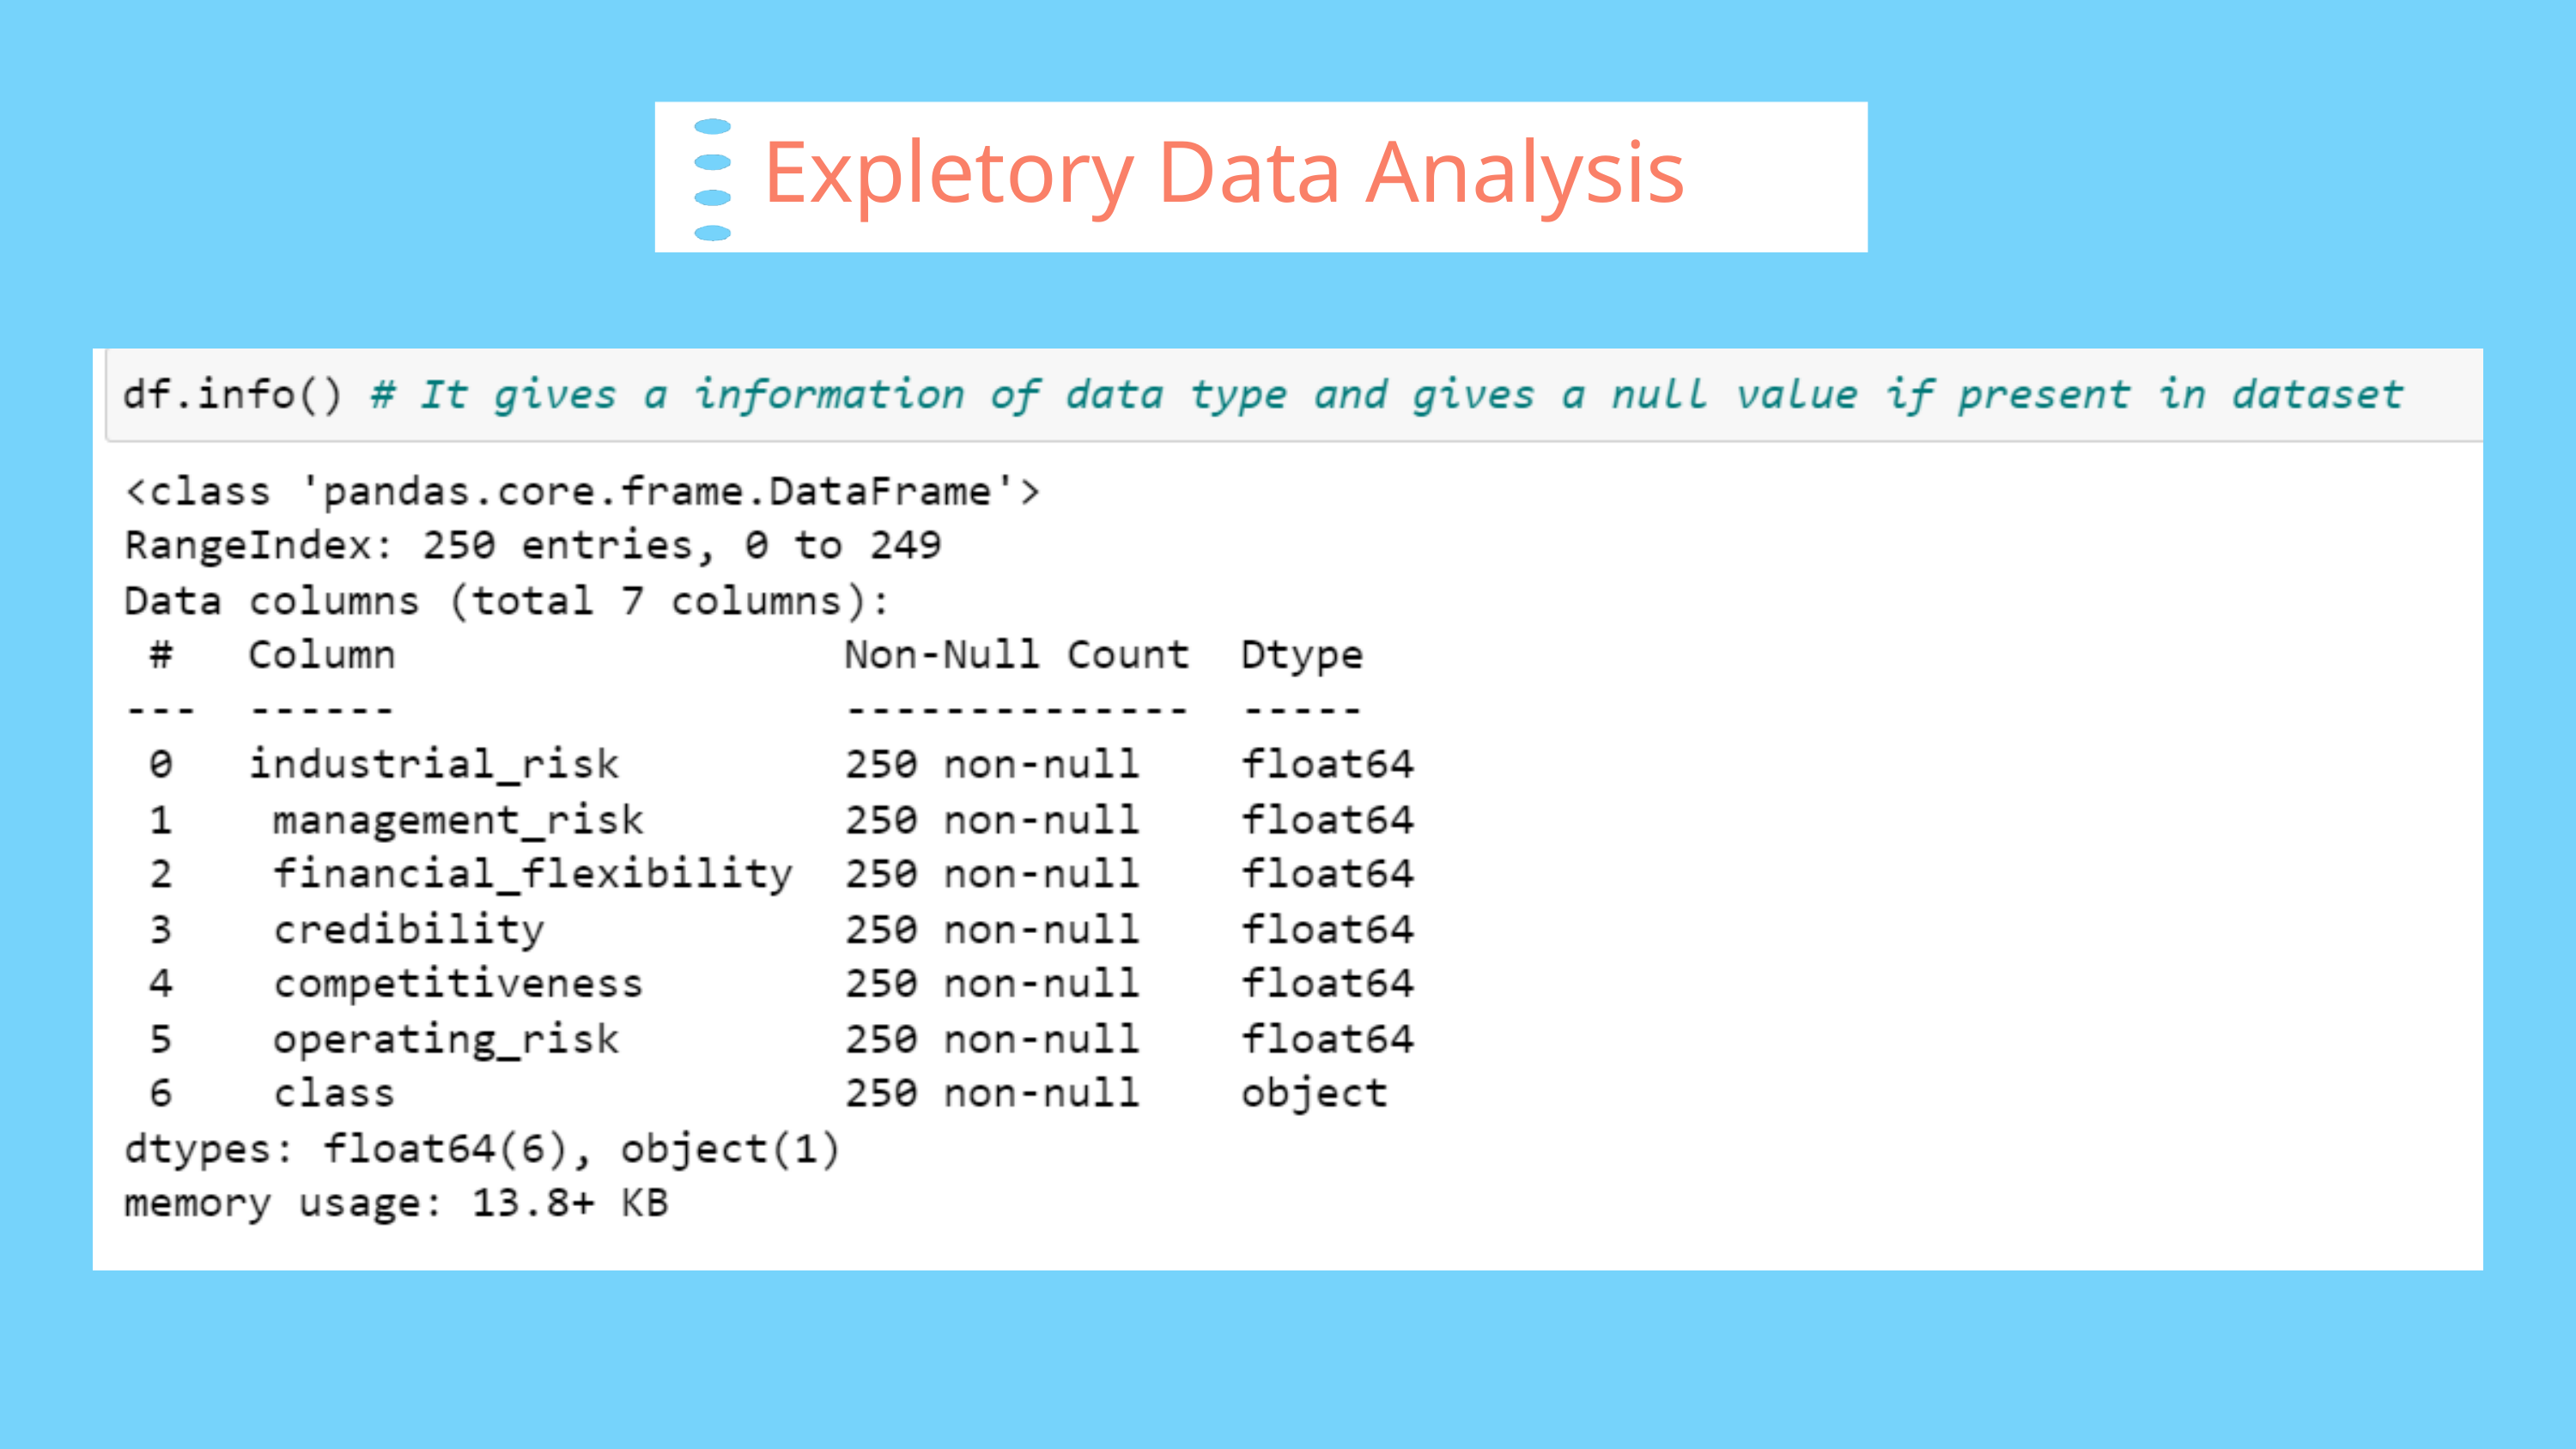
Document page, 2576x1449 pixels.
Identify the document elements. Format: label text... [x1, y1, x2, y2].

text_box Expletory Data Analysis [762, 134, 1182, 220]
picture [93, 0, 2483, 1271]
text_box Expletory Data Analysis [1340, 134, 1901, 220]
